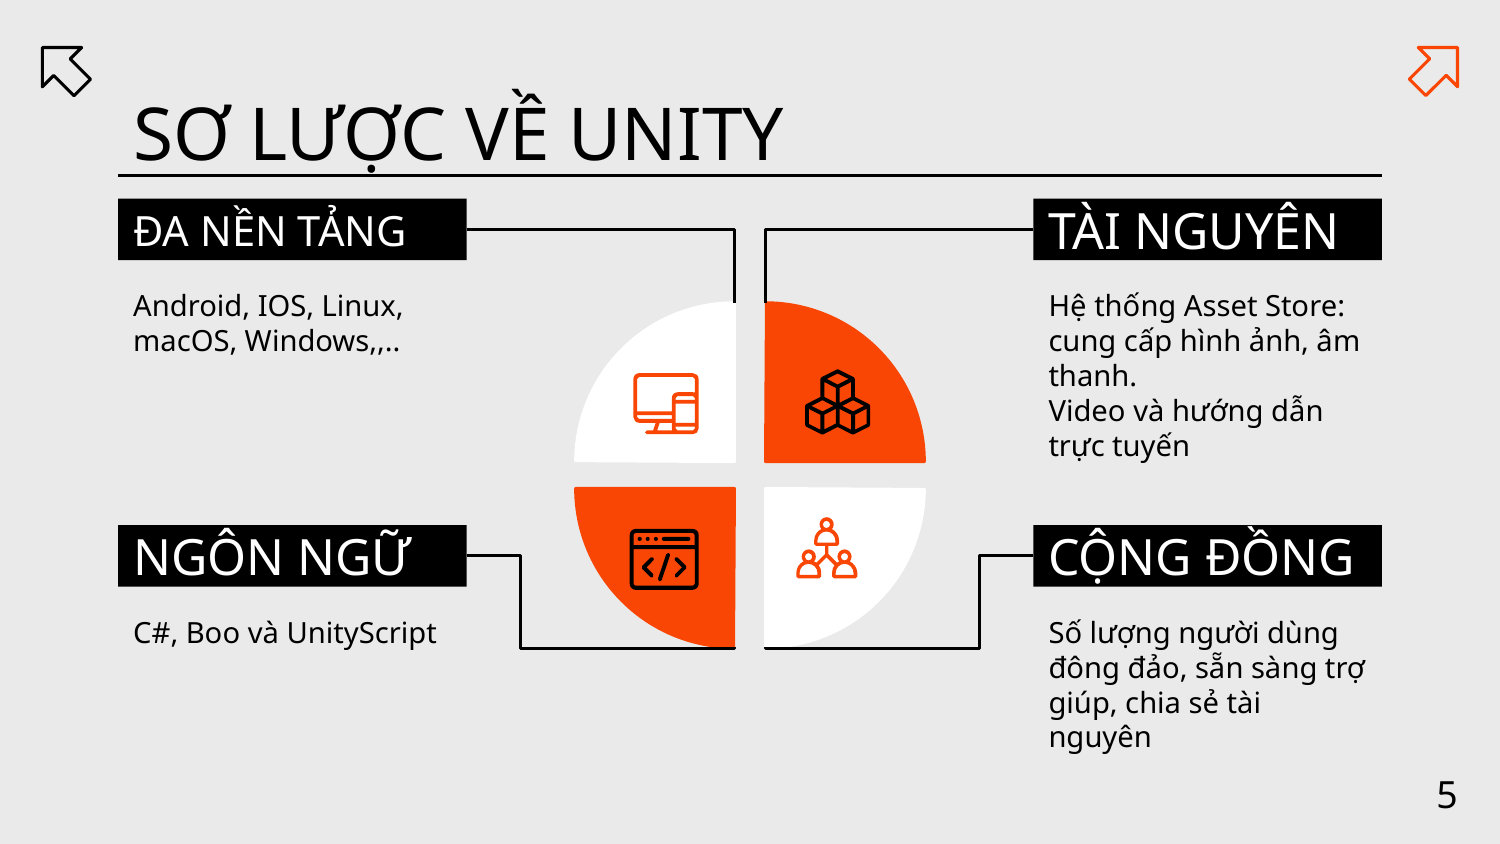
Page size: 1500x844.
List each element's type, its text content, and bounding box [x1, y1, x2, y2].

text_box C#, Boo và UnityScript [118, 598, 467, 756]
text_box [837, 549, 852, 554]
text_box [805, 369, 871, 435]
text_box ĐA NỀN TẢNG [118, 198, 467, 261]
text_box [765, 488, 925, 555]
text_box Android, IOS, Linux, macOS, Windows,,.. [118, 272, 467, 430]
text_box CỘNG ĐỒNG [1033, 525, 1382, 587]
text_box [814, 517, 840, 554]
text_box [802, 549, 816, 554]
text_box NGÔN NGỮ [118, 525, 467, 587]
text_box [765, 555, 1034, 648]
text_box Hệ thống Asset Store: cung cấp hình ảnh, âm thanh. Video và hướng dẫn trực tuyến [1033, 272, 1382, 483]
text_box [765, 229, 1034, 303]
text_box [629, 528, 699, 591]
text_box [466, 555, 735, 648]
text_box [633, 373, 699, 435]
text_box [575, 310, 735, 462]
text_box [466, 229, 735, 303]
text_box TÀI NGUYÊN [1033, 198, 1382, 261]
text_box [575, 488, 735, 555]
text_box [765, 311, 925, 462]
slide_number 5 [1382, 755, 1473, 821]
title SƠ LƯỢC VỀ UNITY [118, 72, 1382, 167]
text_box Số lượng người dùng đông đảo, sẵn sàng trợ giúp, chia sẻ tài nguyên [1033, 598, 1382, 756]
